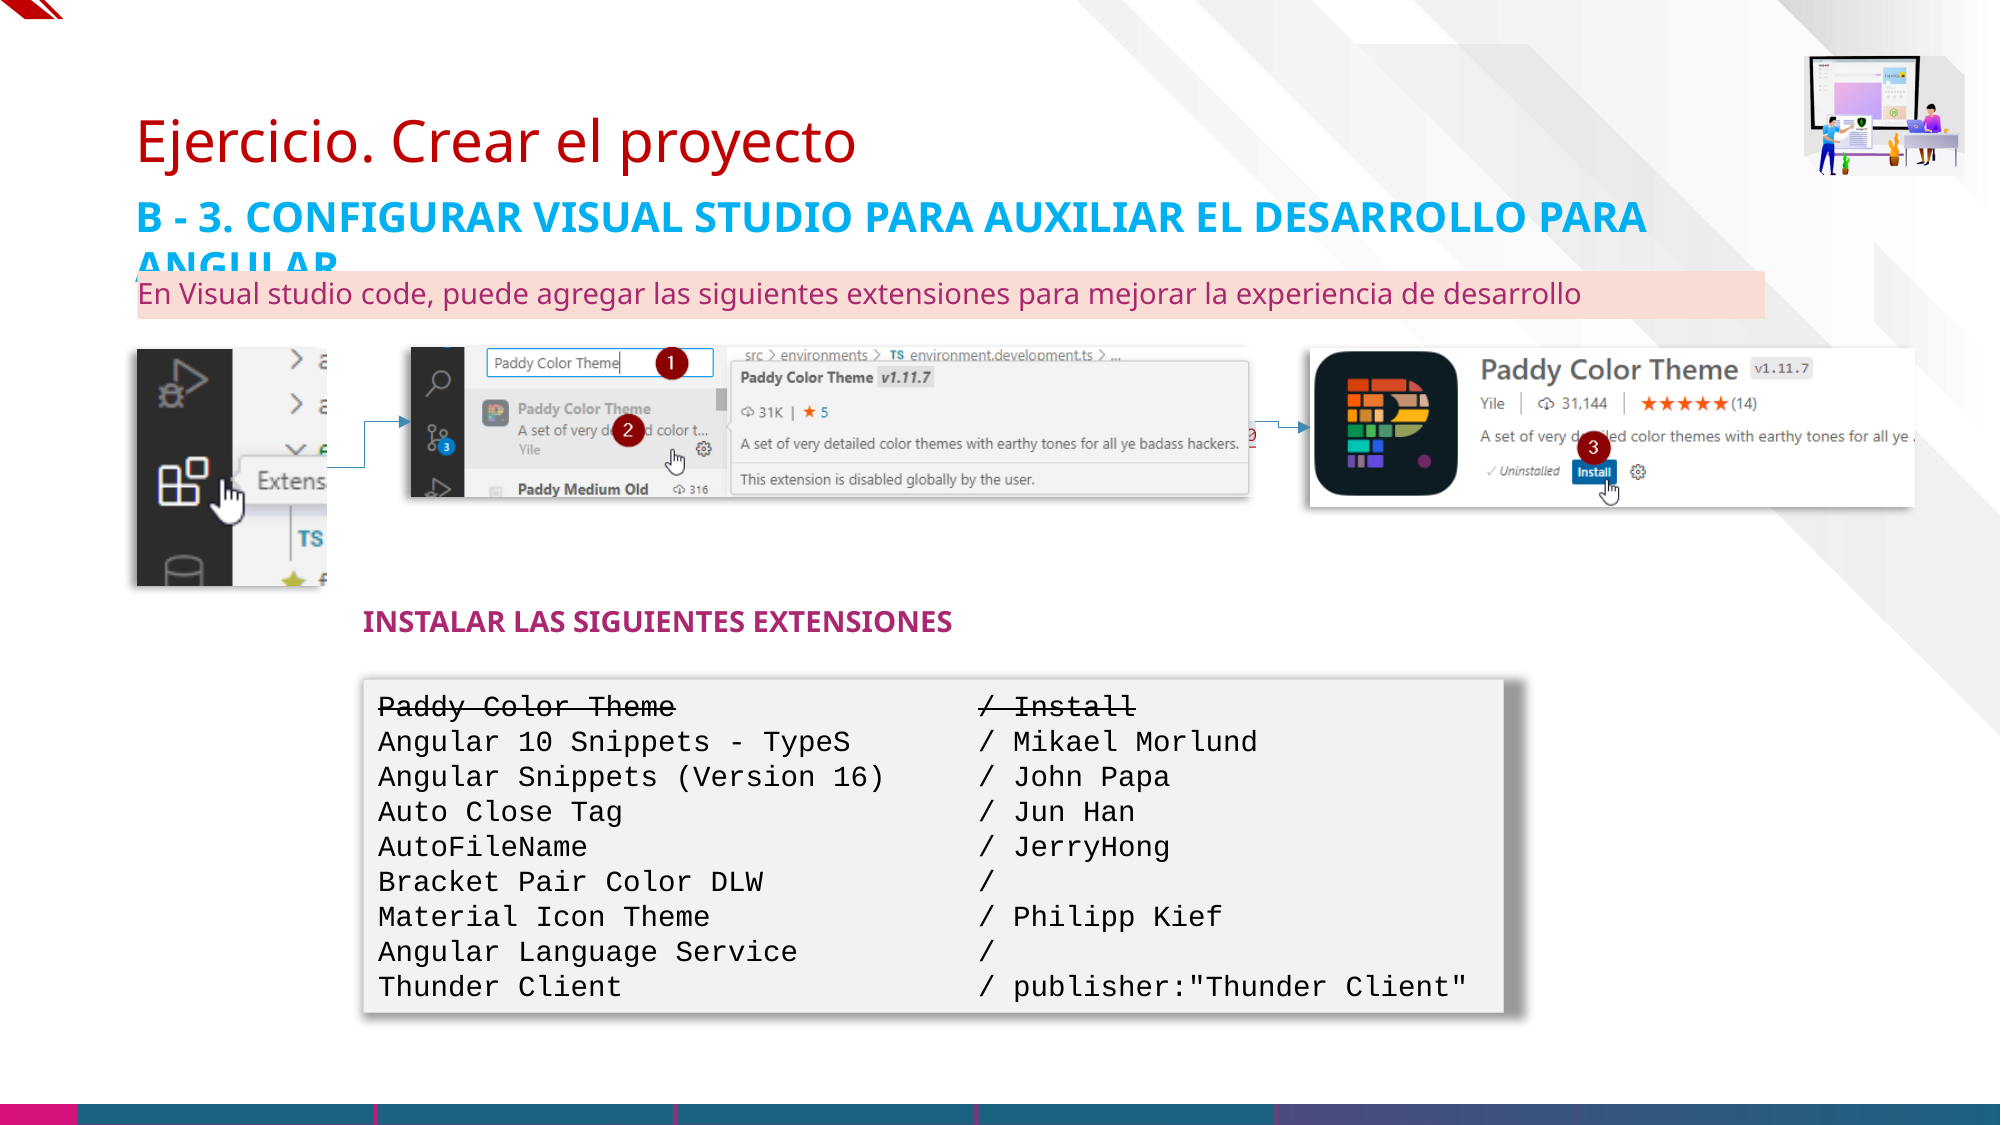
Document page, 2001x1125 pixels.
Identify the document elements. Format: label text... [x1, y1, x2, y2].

picture [411, 347, 1256, 497]
list B - 3. CONFIGURAR VISUAL STUDIO PARA AUXILIAR EL DESARROLLO PARA ANGULAR [135, 191, 1764, 255]
text_box Instalar las siguientes extensiones [363, 598, 1166, 647]
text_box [1255, 421, 1311, 428]
list En Visual studio code, puede agregar las siguientes extensiones para mejorar la experiencia de desarrollo [137, 271, 1765, 319]
picture [1310, 348, 1915, 507]
title Ejercicio. Crear el proyecto [135, 112, 1764, 176]
picture [1804, 55, 1965, 176]
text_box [326, 421, 412, 468]
text_box Paddy Color Theme / Install Angular 10 Snippets - TypeS / Mikael Morlund Angular Snippets (Version 16) / John Papa Auto Close Tag / Jun Han AutoFileName / JerryHong Bracket Pair Color DLW / Material Icon Theme / Philipp Kief Angular Language Service / Thunder Client / publisher:"Thunder Client" [363, 679, 1504, 1013]
picture [137, 349, 327, 586]
